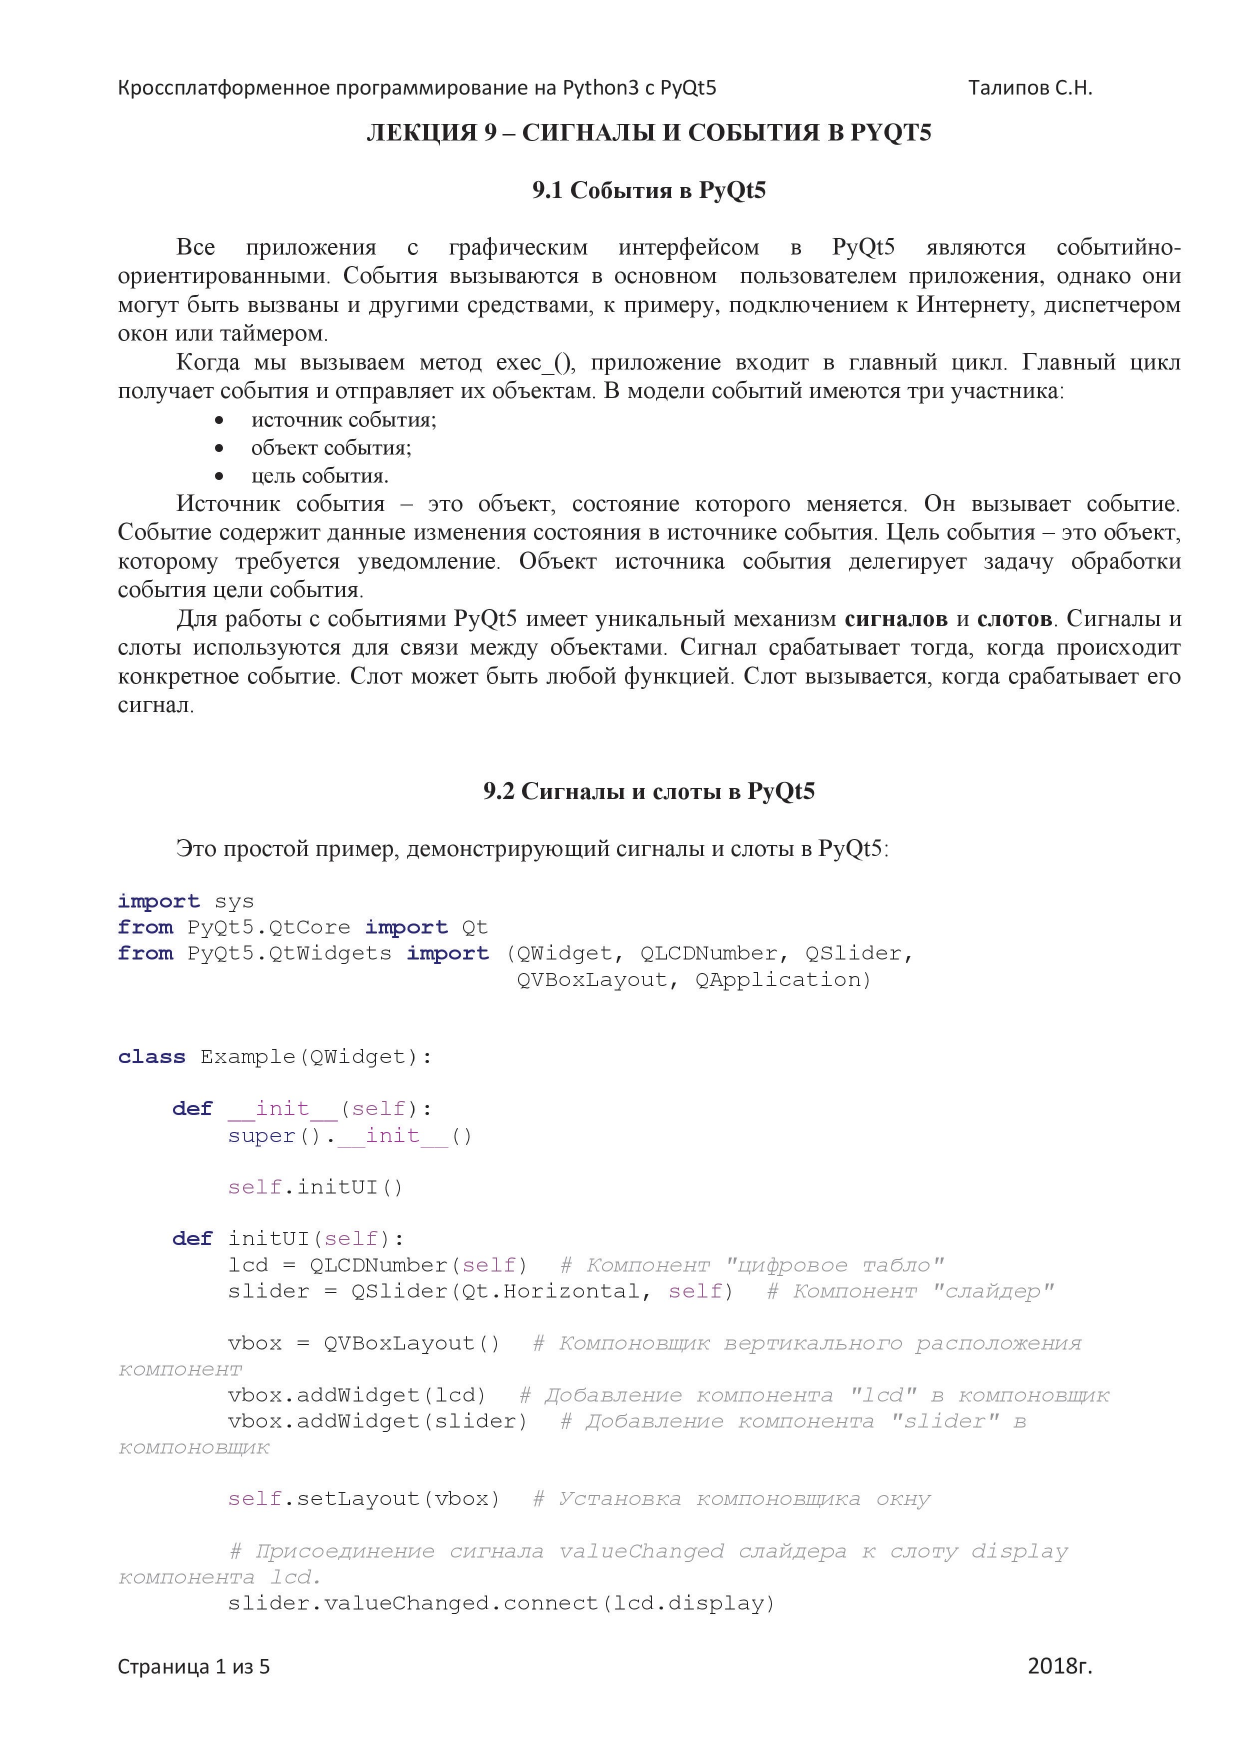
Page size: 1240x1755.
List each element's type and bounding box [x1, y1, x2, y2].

text_box [0, 0, 1240, 1754]
